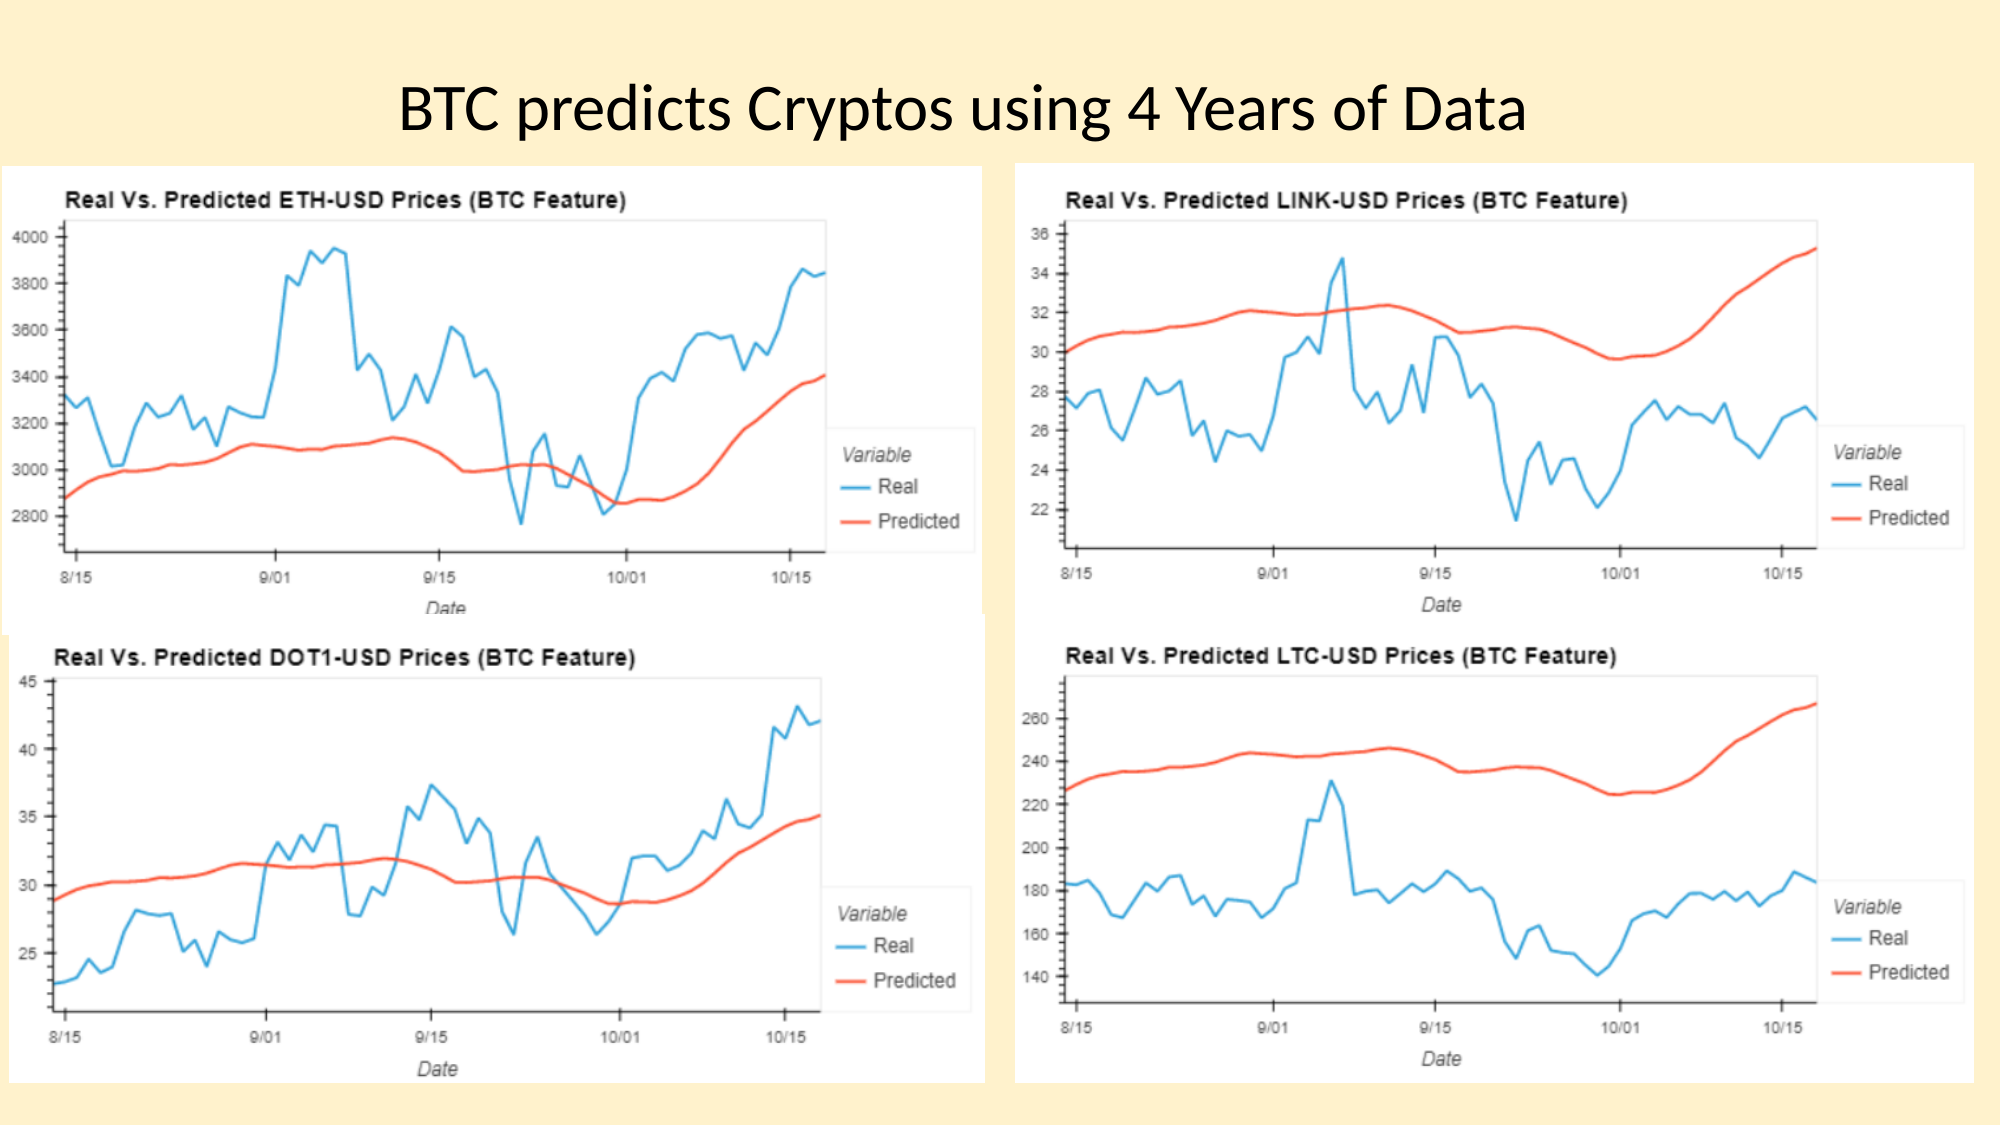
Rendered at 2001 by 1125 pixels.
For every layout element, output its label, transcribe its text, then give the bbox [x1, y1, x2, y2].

picture [2, 166, 985, 1083]
picture [1015, 163, 1974, 1083]
title BTC predicts Cryptos using 4 Years of Data [383, 59, 1570, 159]
